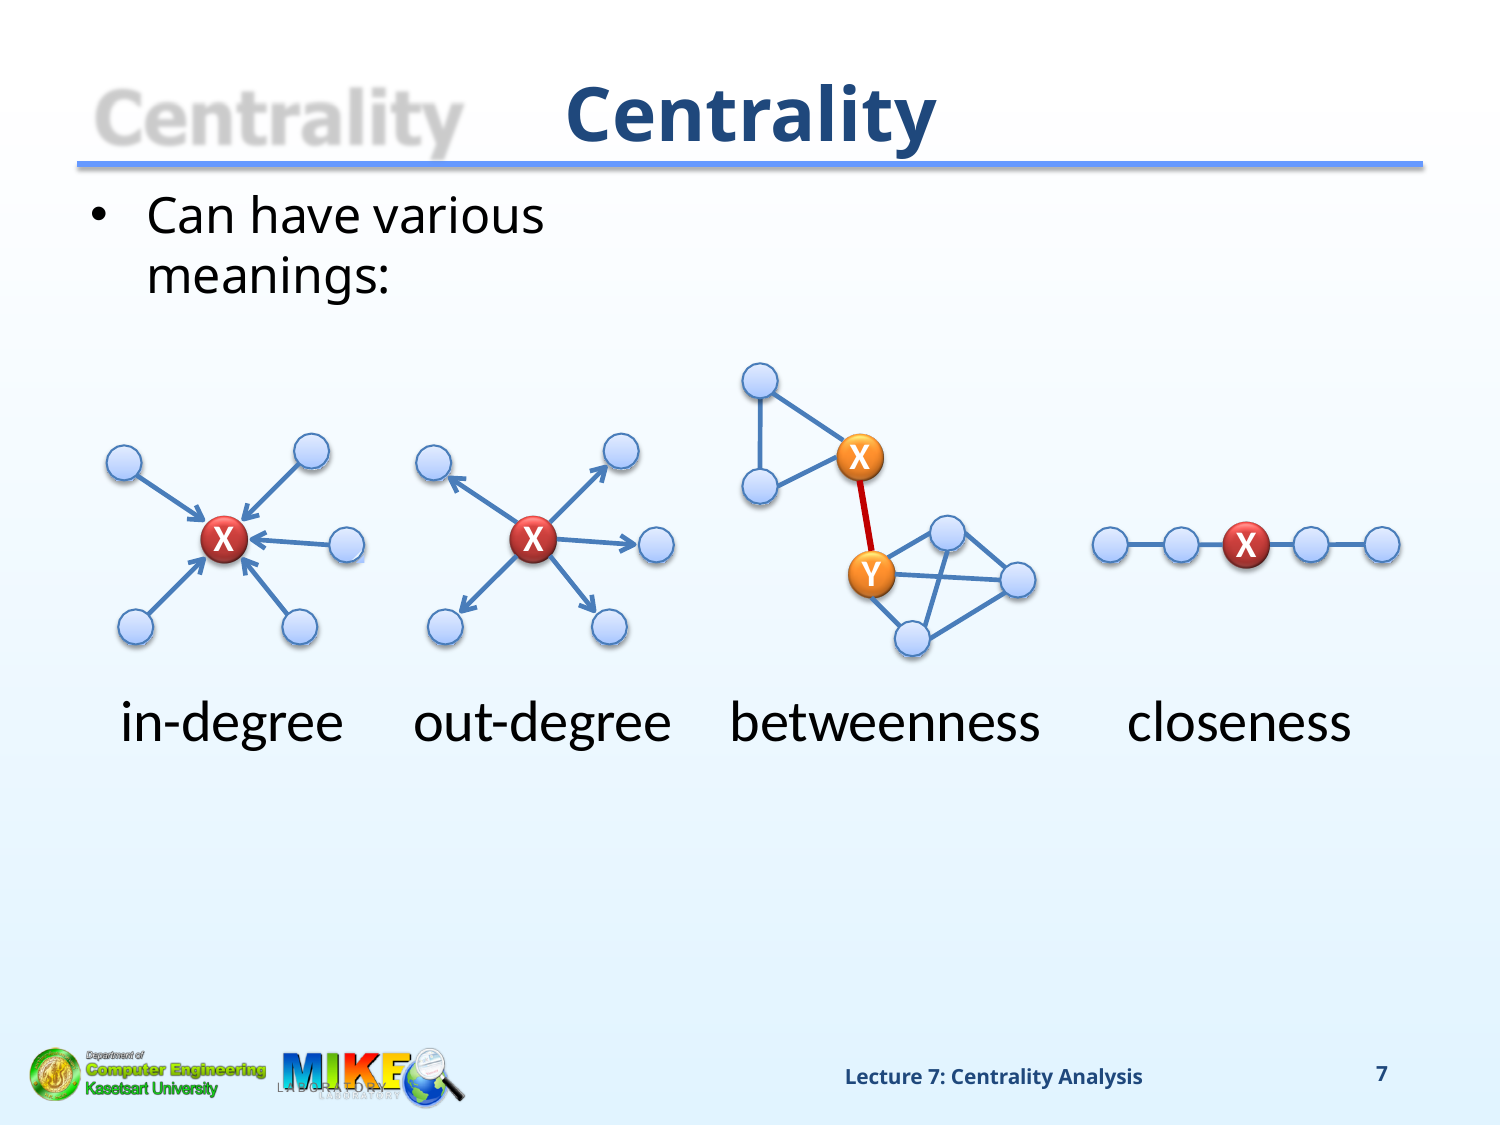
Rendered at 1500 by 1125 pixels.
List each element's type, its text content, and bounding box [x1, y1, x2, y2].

text_box [1184, 550, 1199, 563]
text_box [449, 477, 467, 493]
text_box [349, 547, 365, 563]
text_box [992, 558, 1044, 609]
text_box [1021, 583, 1036, 598]
text_box [303, 609, 318, 625]
text_box [295, 465, 308, 469]
text_box [106, 445, 120, 460]
text_box [638, 527, 674, 563]
text_box [926, 621, 930, 633]
text_box [188, 558, 204, 575]
text_box [1383, 548, 1400, 563]
text_box [887, 616, 938, 668]
text_box [742, 490, 755, 504]
text_box [1364, 547, 1381, 563]
text_box [1021, 562, 1036, 577]
text_box X [521, 514, 546, 560]
text_box [448, 632, 463, 645]
text_box [1293, 548, 1309, 563]
text_box [624, 433, 639, 447]
text_box [894, 622, 899, 637]
text_box [416, 468, 431, 481]
text_box [321, 523, 373, 574]
text_box [315, 452, 330, 469]
text_box in-degree [118, 683, 350, 754]
text_box [591, 609, 627, 645]
text_box [660, 527, 674, 540]
text_box [282, 631, 297, 645]
text_box [1000, 584, 1004, 595]
text_box [127, 476, 142, 481]
text_box [613, 609, 627, 622]
text_box [274, 605, 326, 656]
text_box [282, 609, 318, 645]
text_box [764, 363, 778, 377]
text_box [139, 609, 152, 613]
text_box [329, 527, 365, 563]
text_box [612, 632, 627, 645]
text_box [1113, 550, 1128, 563]
text_box [1085, 523, 1136, 574]
footer Lecture 7: Centrality Analysis [842, 1065, 1154, 1091]
text_box [896, 621, 907, 625]
text_box [950, 515, 966, 531]
text_box [106, 445, 142, 481]
text_box [416, 445, 452, 481]
text_box X [847, 431, 873, 478]
text_box [106, 466, 122, 481]
text_box Y [859, 549, 884, 595]
text_box [294, 456, 298, 467]
text_box [584, 605, 636, 656]
text_box [416, 445, 430, 458]
text_box [427, 609, 463, 645]
picture [0, 0, 1500, 1125]
text_box [329, 550, 344, 563]
text_box [449, 609, 463, 622]
text_box [914, 644, 930, 657]
text_box [118, 609, 132, 623]
text_box [1293, 527, 1306, 541]
text_box [1387, 527, 1400, 541]
text_box [659, 550, 674, 563]
text_box [243, 559, 259, 576]
text_box [294, 433, 309, 446]
text_box [436, 465, 452, 481]
text_box closeness [1125, 683, 1356, 754]
text_box [139, 629, 154, 645]
text_box [1000, 562, 1036, 598]
text_box [819, 419, 901, 493]
title Centrality [87, 65, 1413, 157]
text_box [831, 536, 912, 610]
text_box [118, 609, 154, 645]
text_box [303, 629, 318, 645]
slide_number 7 [1365, 1065, 1401, 1091]
text_box [1163, 527, 1199, 563]
text_box [128, 445, 142, 459]
text_box [625, 455, 639, 469]
text_box [286, 429, 338, 481]
text_box [894, 640, 911, 657]
text_box [591, 609, 606, 626]
text_box [1000, 593, 1015, 598]
text_box [1205, 507, 1287, 580]
text_box [461, 595, 477, 612]
text_box [251, 532, 267, 549]
text_box [929, 515, 945, 532]
text_box [1163, 546, 1179, 563]
text_box [1114, 527, 1128, 540]
text_box [1317, 527, 1329, 540]
text_box [922, 511, 974, 539]
text_box [762, 468, 778, 482]
text_box [1285, 522, 1337, 544]
text_box [438, 445, 452, 461]
text_box [619, 535, 635, 552]
text_box [110, 605, 162, 656]
text_box [138, 466, 142, 478]
text_box [1163, 527, 1178, 543]
text_box [929, 515, 966, 551]
text_box [186, 505, 204, 520]
text_box [1285, 545, 1337, 574]
text_box Can have various meanings: [87, 183, 771, 303]
text_box [329, 527, 343, 540]
text_box [183, 501, 265, 575]
text_box [603, 433, 619, 449]
text_box [734, 464, 786, 516]
text_box [294, 433, 330, 469]
text_box [1356, 522, 1408, 574]
text_box [742, 468, 778, 504]
text_box [282, 610, 286, 623]
text_box [98, 440, 150, 492]
text_box X [211, 514, 237, 560]
text_box [118, 631, 133, 645]
text_box [427, 609, 442, 626]
text_box [945, 535, 974, 563]
text_box [1364, 527, 1400, 563]
text_box [774, 385, 778, 396]
text_box [922, 535, 947, 563]
text_box [591, 628, 607, 645]
text_box [1001, 562, 1015, 567]
text_box [1185, 527, 1199, 540]
text_box [742, 363, 756, 377]
text_box [492, 501, 574, 575]
text_box [578, 594, 595, 611]
text_box [1293, 527, 1329, 563]
text_box [742, 384, 758, 399]
text_box [638, 546, 654, 563]
text_box [408, 440, 460, 492]
text_box [951, 535, 966, 551]
text_box [1092, 547, 1108, 563]
text_box [1313, 549, 1329, 563]
text_box [765, 490, 778, 504]
text_box [631, 523, 682, 574]
text_box [243, 503, 260, 520]
text_box [1092, 527, 1128, 563]
text_box out-degree [411, 683, 680, 754]
text_box [929, 534, 944, 551]
text_box [742, 363, 778, 399]
text_box [589, 466, 606, 483]
text_box [42, 41, 515, 166]
text_box [734, 359, 786, 410]
text_box [427, 628, 443, 645]
text_box betweenness [727, 683, 1047, 754]
text_box [149, 610, 154, 625]
text_box [1156, 545, 1207, 574]
text_box [1364, 527, 1377, 542]
text_box [638, 527, 653, 543]
text_box [596, 429, 647, 481]
text_box [762, 394, 778, 399]
text_box [350, 527, 365, 543]
text_box [603, 453, 618, 469]
text_box [284, 609, 296, 614]
text_box X [1233, 519, 1259, 565]
text_box [742, 468, 758, 483]
text_box [1156, 523, 1207, 544]
text_box [603, 433, 639, 469]
text_box [1000, 564, 1004, 576]
text_box [894, 621, 931, 657]
text_box [1092, 527, 1107, 543]
text_box [420, 605, 471, 656]
text_box [314, 433, 330, 450]
